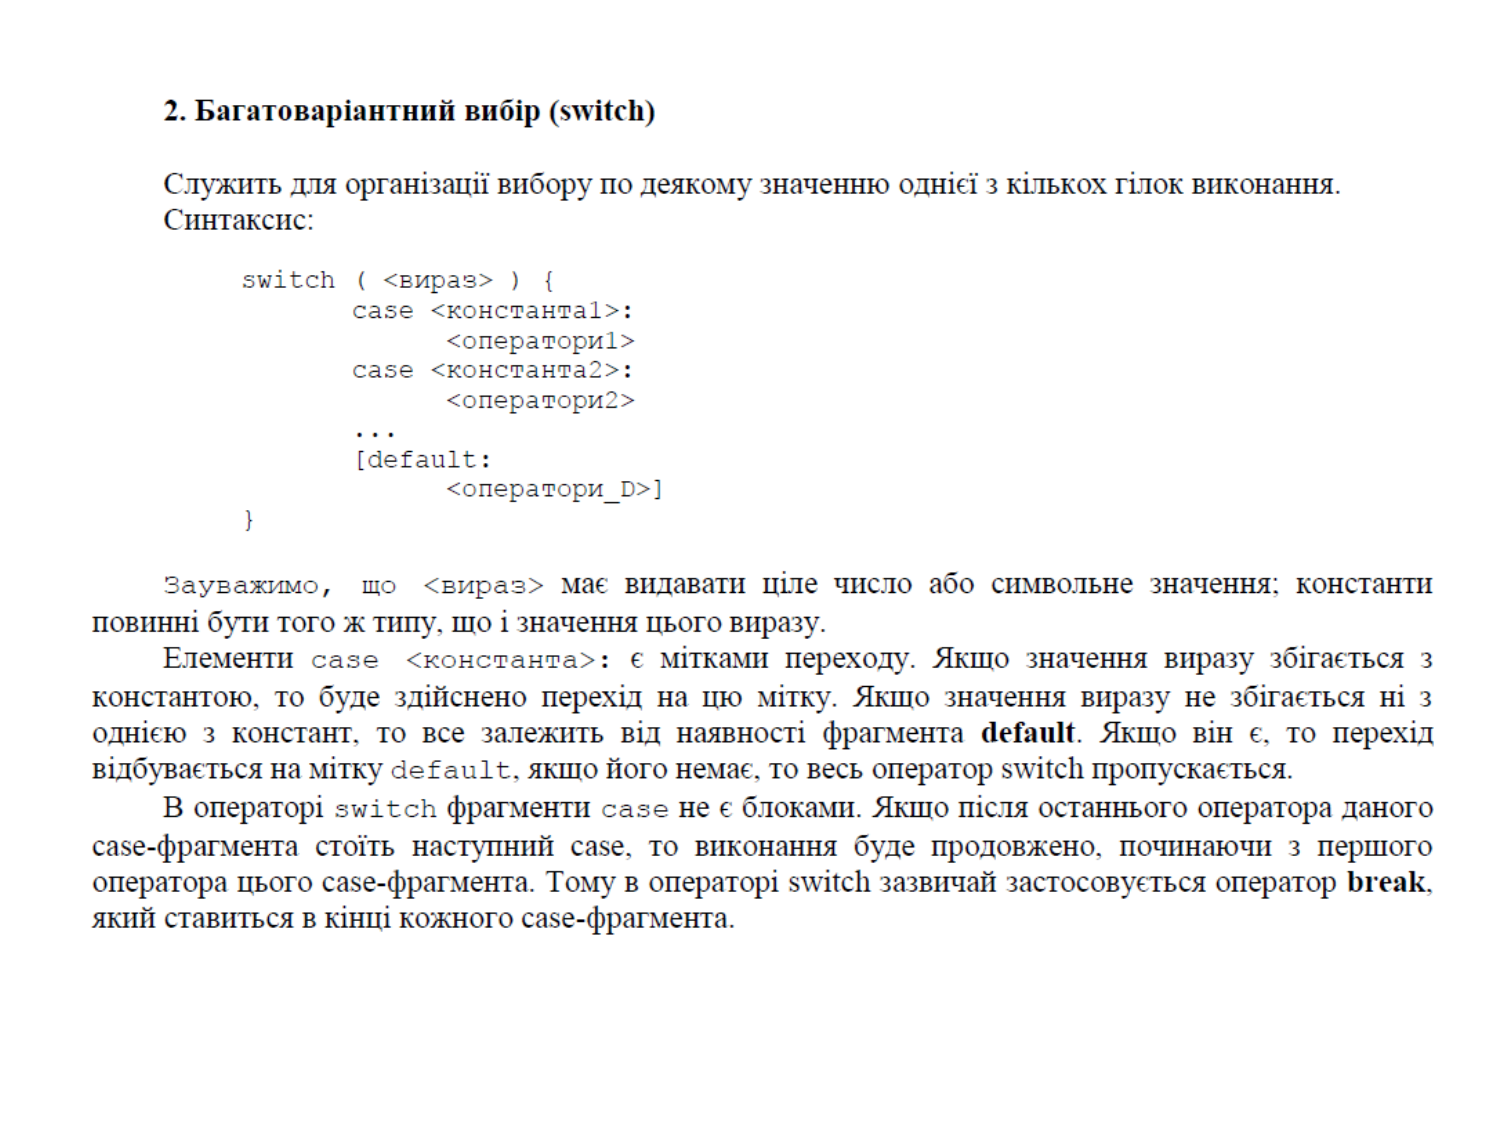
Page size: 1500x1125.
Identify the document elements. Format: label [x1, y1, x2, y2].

picture [58, 93, 1456, 950]
